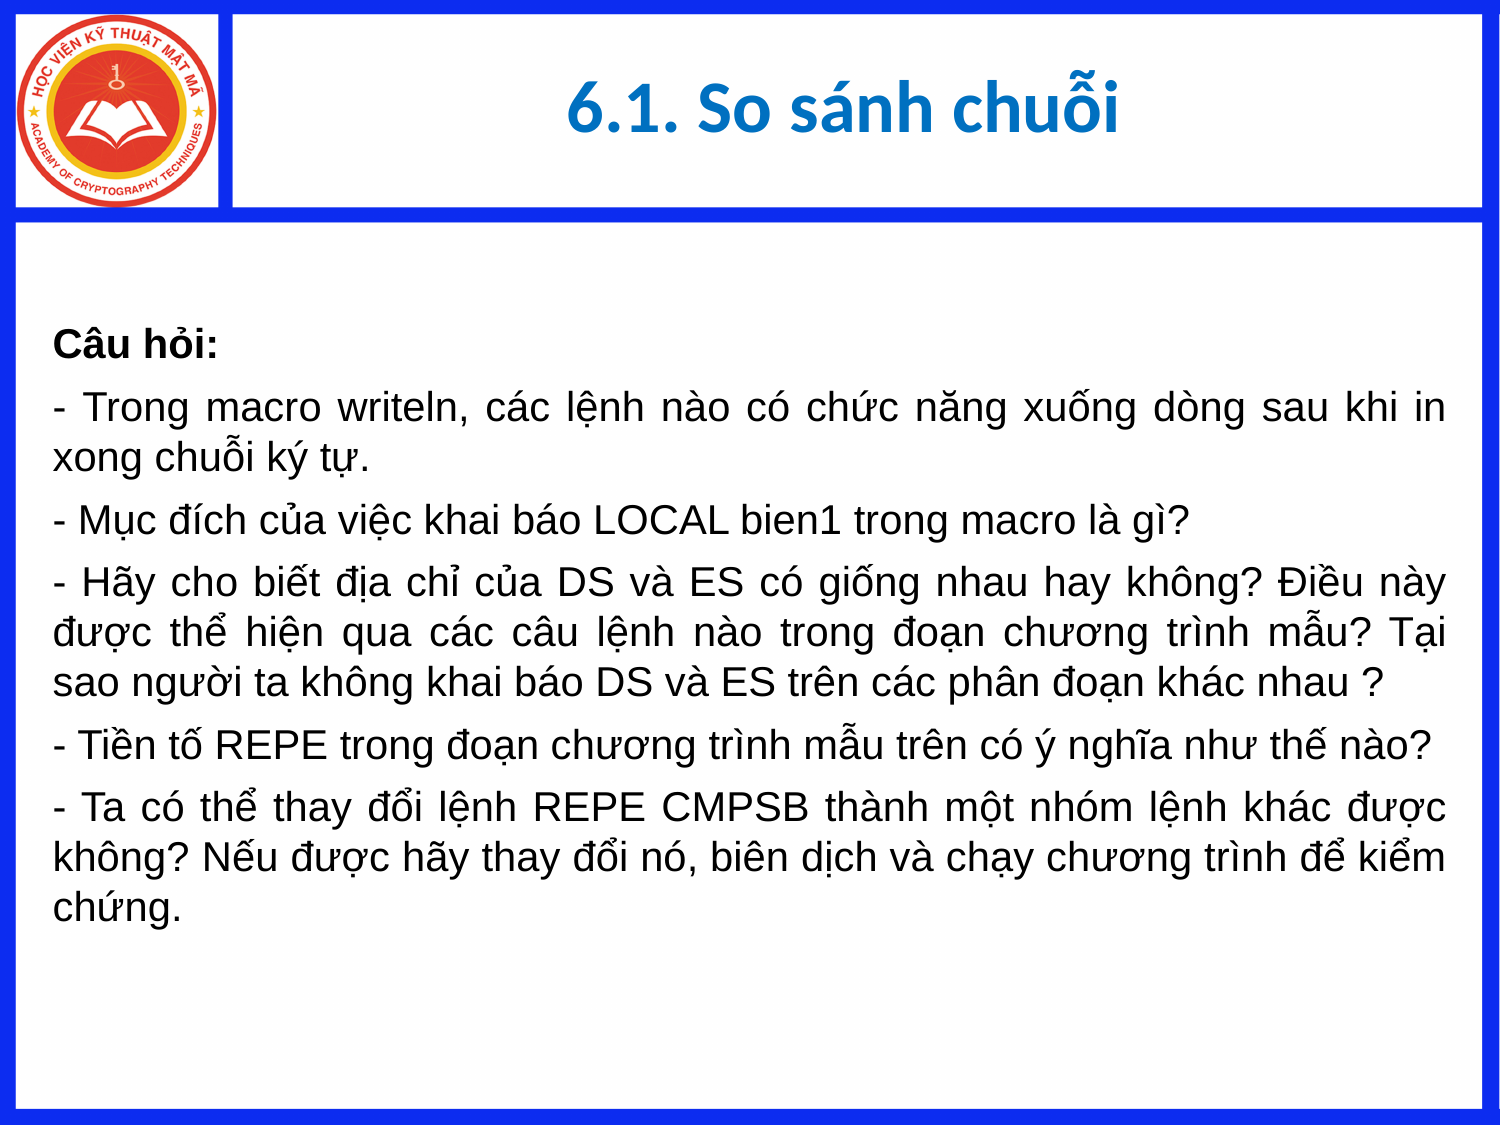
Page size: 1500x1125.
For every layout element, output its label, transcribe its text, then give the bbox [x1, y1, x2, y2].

list Câu hỏi: - Trong macro writeln, các lệnh nào có chức năng xuống dòng sau khi in xong chuỗi ký tự. - Mục đích của việc khai báo LOCAL bien1 trong macro là gì? - Hãy cho biết địa chỉ của DS và ES có giống nhau hay không? Điều này được thể hiện qua các câu lệnh nào trong đoạn chương trình mẫu? Tại sao người ta không khai báo DS và ES trên các phân đoạn khác nhau ? - Tiền tố REPE trong đoạn chương trình mẫu trên có ý nghĩa như thế nào? - Ta có thể thay đổi lệnh REPE CMPSB thành một nhóm lệnh khác được không? Nếu được hãy thay đổi nó, biên dịch và chạy chương trình để kiểm chứng. [37, 297, 1463, 951]
title 6.1. So sánh chuỗi [237, 50, 1450, 155]
picture [0, 0, 1500, 1125]
